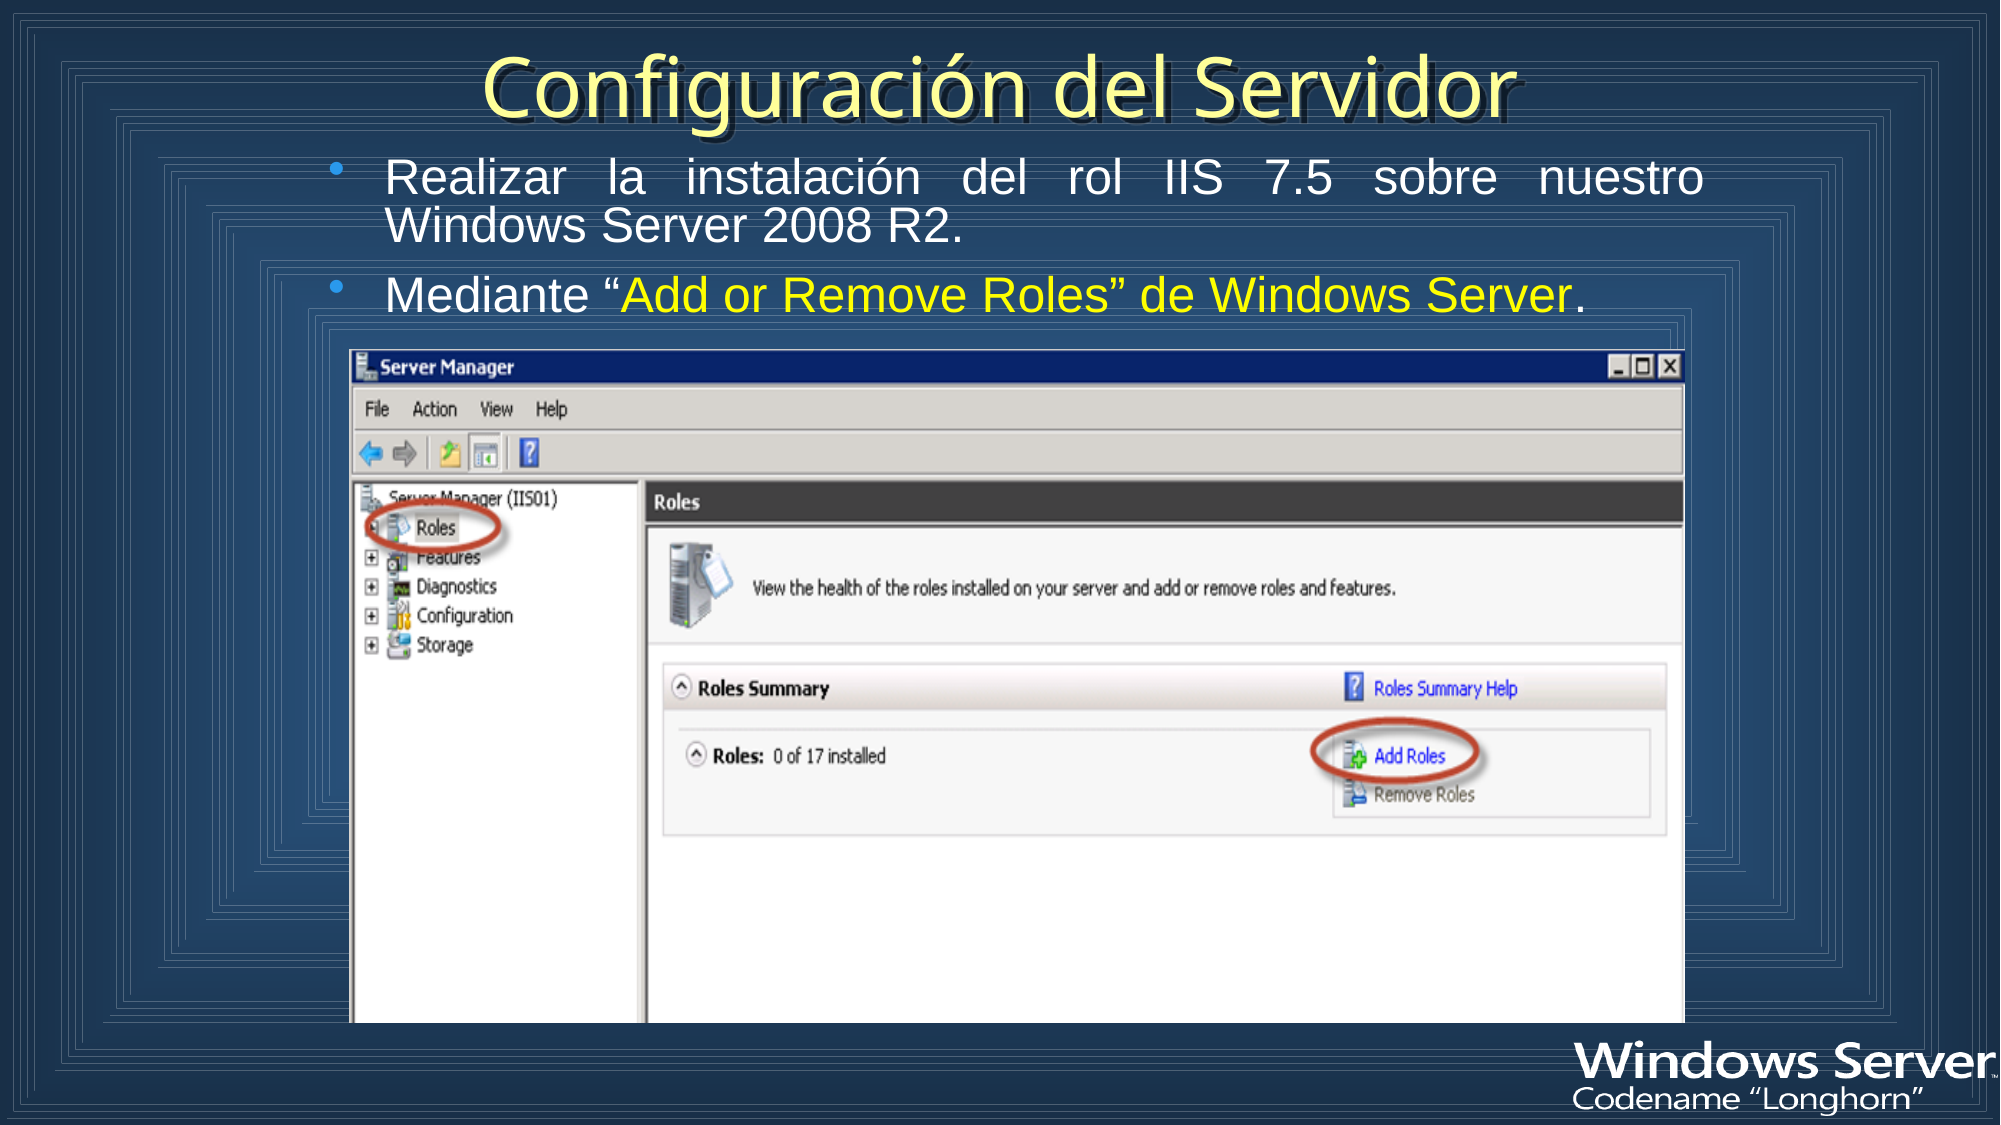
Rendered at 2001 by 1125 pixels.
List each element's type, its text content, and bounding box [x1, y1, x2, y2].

picture [349, 349, 1685, 1023]
title Configuración del Servidor [324, 18, 1676, 148]
list Realizar la instalación del rol IIS 7.5 sobre nuestro Windows Server 2008 R2. Mediante “Add or Remove Roles” de Windows Server. [313, 148, 1721, 445]
